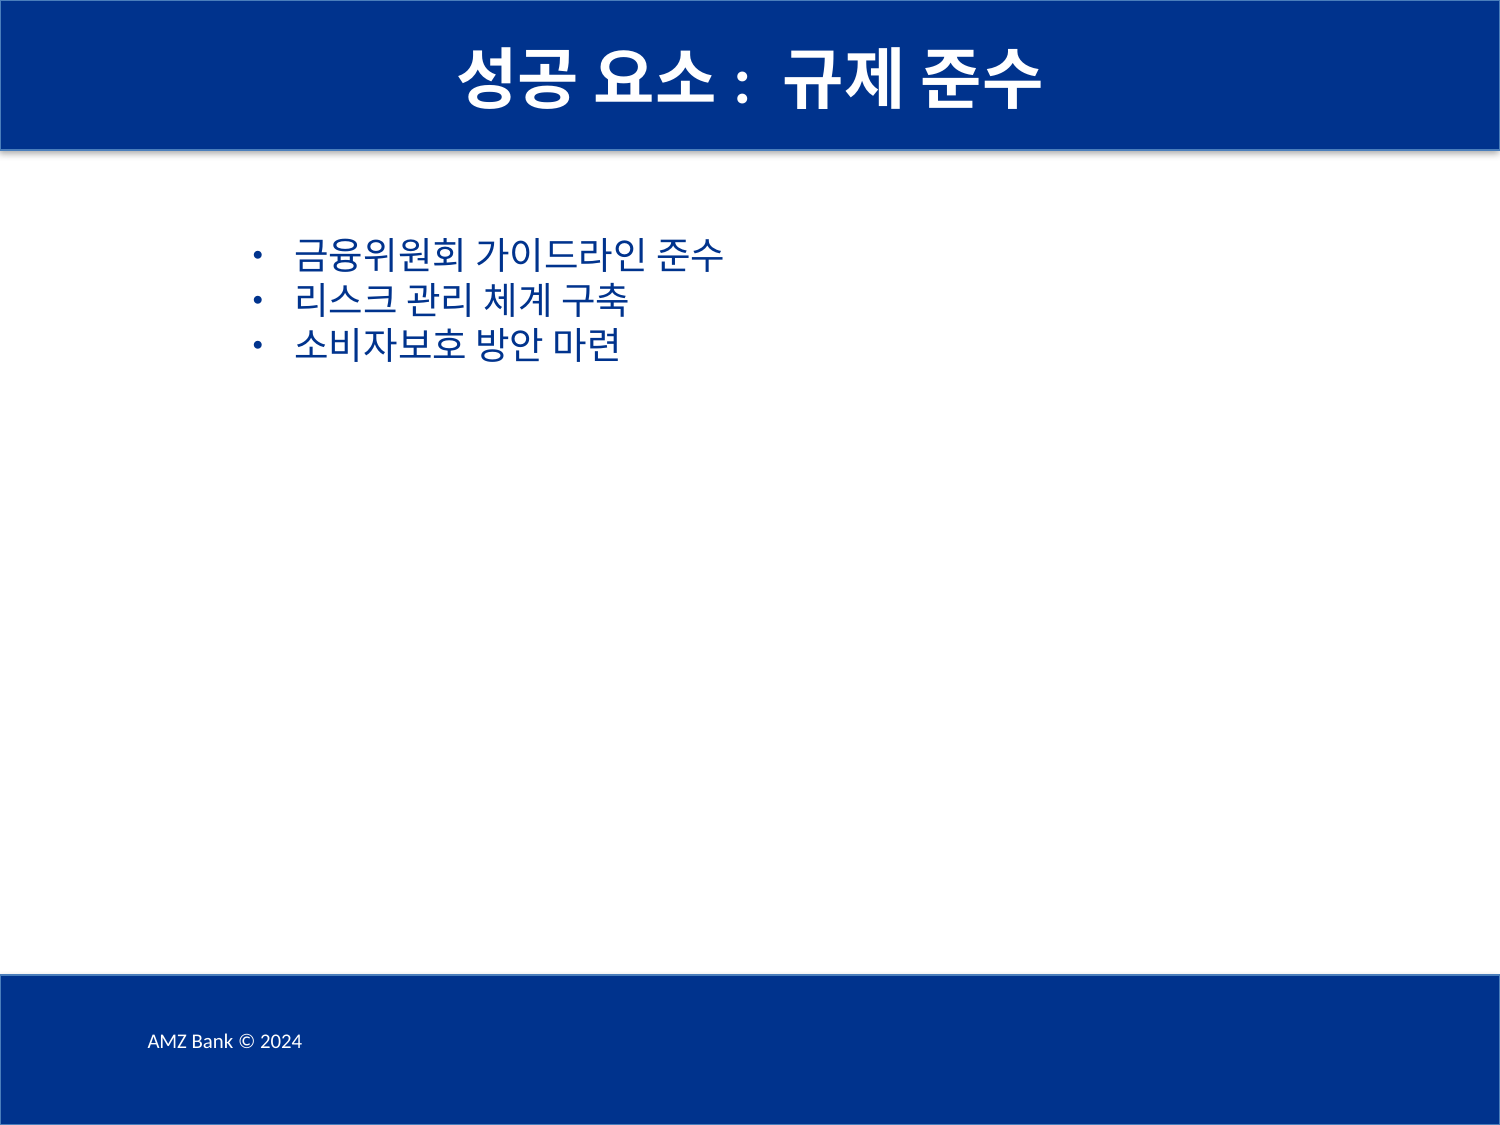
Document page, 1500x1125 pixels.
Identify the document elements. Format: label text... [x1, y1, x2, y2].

text_box AMZ Bank © 2024 [132, 1020, 318, 1060]
text_box • 금융위원회 가이드라인 준수 • 리스크 관리 체계 구축 • 소비자보호 방안 마련 [149, 224, 1350, 375]
text_box [0, 974, 1500, 1125]
text_box 성공 요소: 규제 준수 [441, 29, 1059, 125]
text_box [0, 0, 1500, 151]
